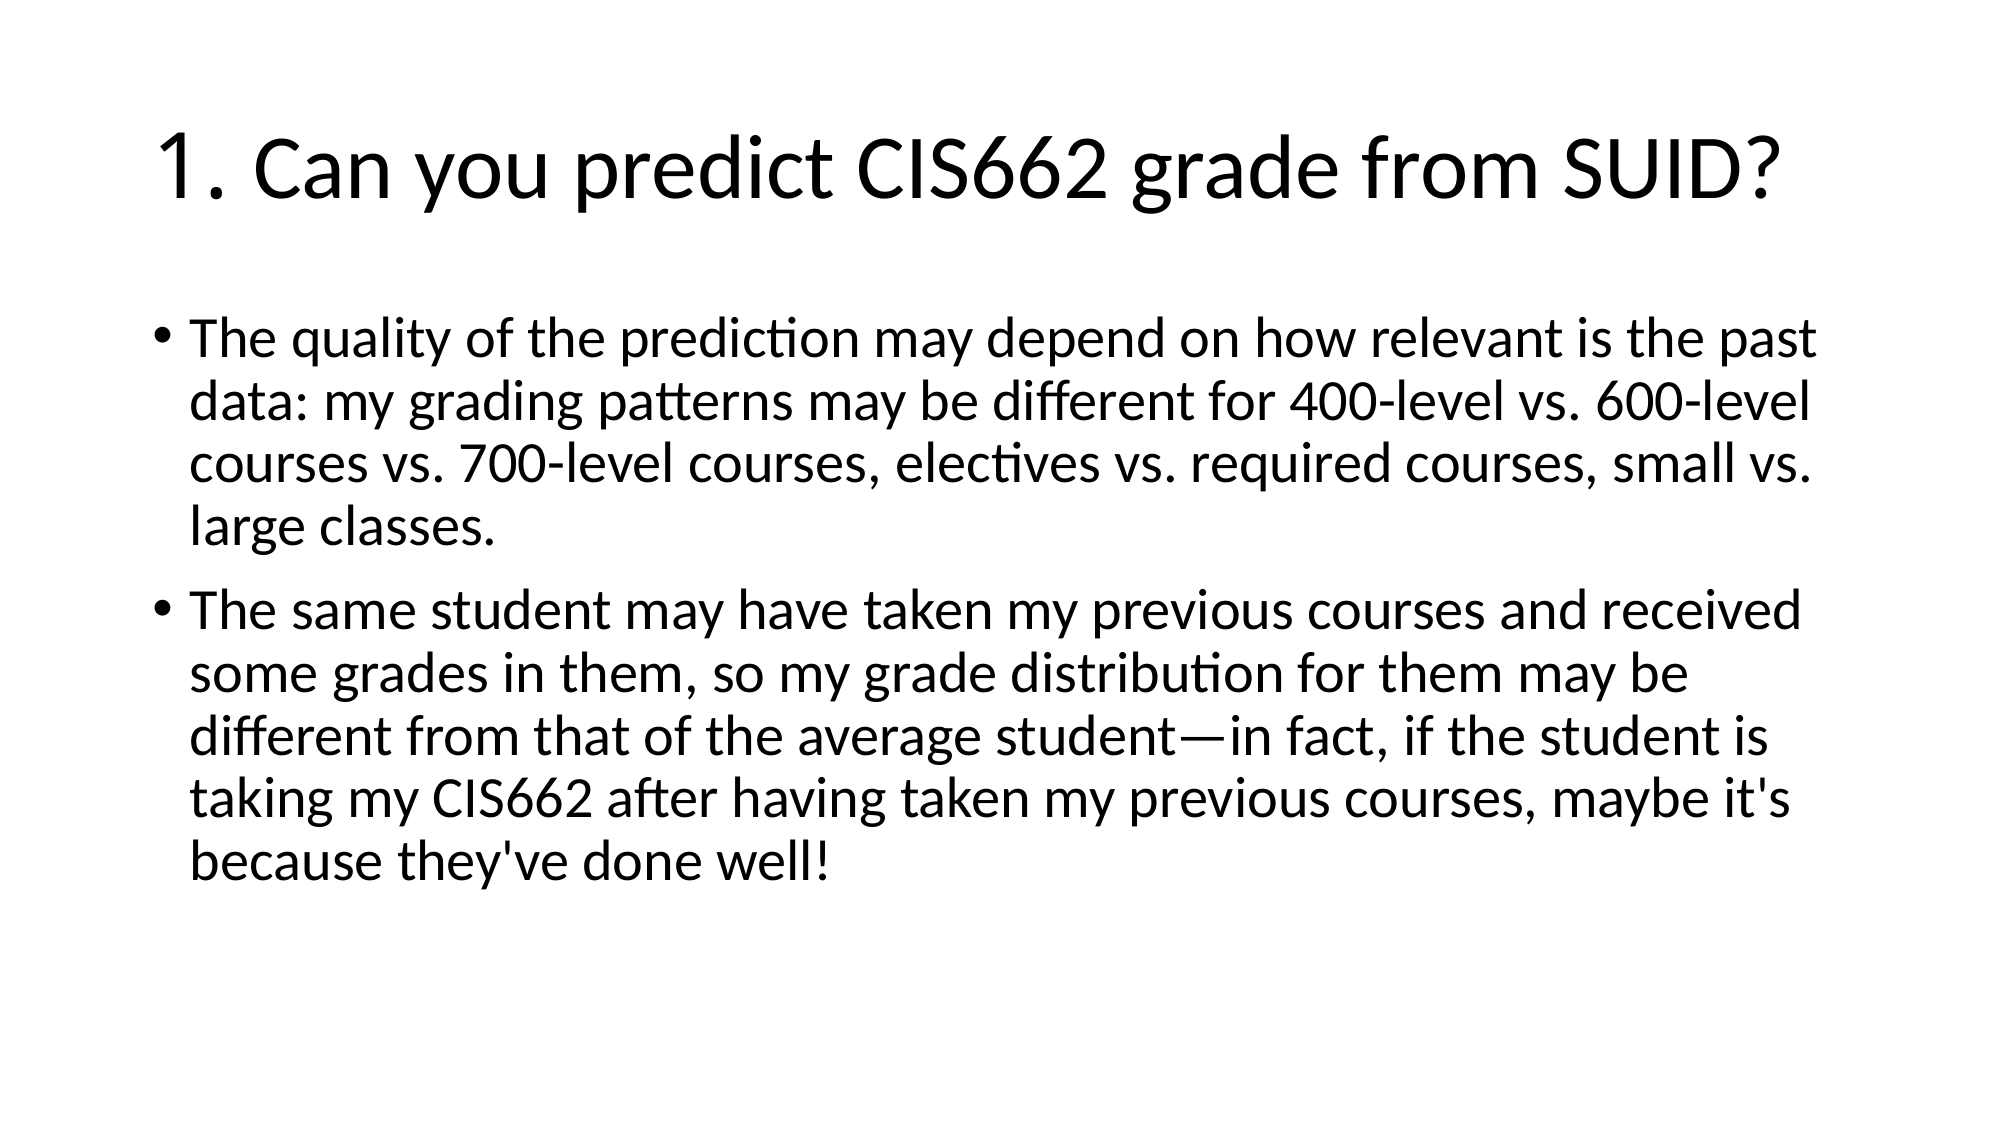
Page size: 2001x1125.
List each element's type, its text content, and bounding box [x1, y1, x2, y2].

list The quality of the prediction may depend on how relevant is the past data: my grading patterns may be different for 400-level vs. 600-level courses vs. 700-level courses, electives vs. required courses, small vs. large classes. The same student may have taken my previous courses and received some grades in them, so my grade distribution for them may be different from that of the average student—in fact, if the student is taking my CIS662 after having taken my previous courses, maybe it's because they've done well! [137, 299, 1863, 1014]
title 1. Can you predict CIS662 grade from SUID? [137, 59, 1863, 278]
